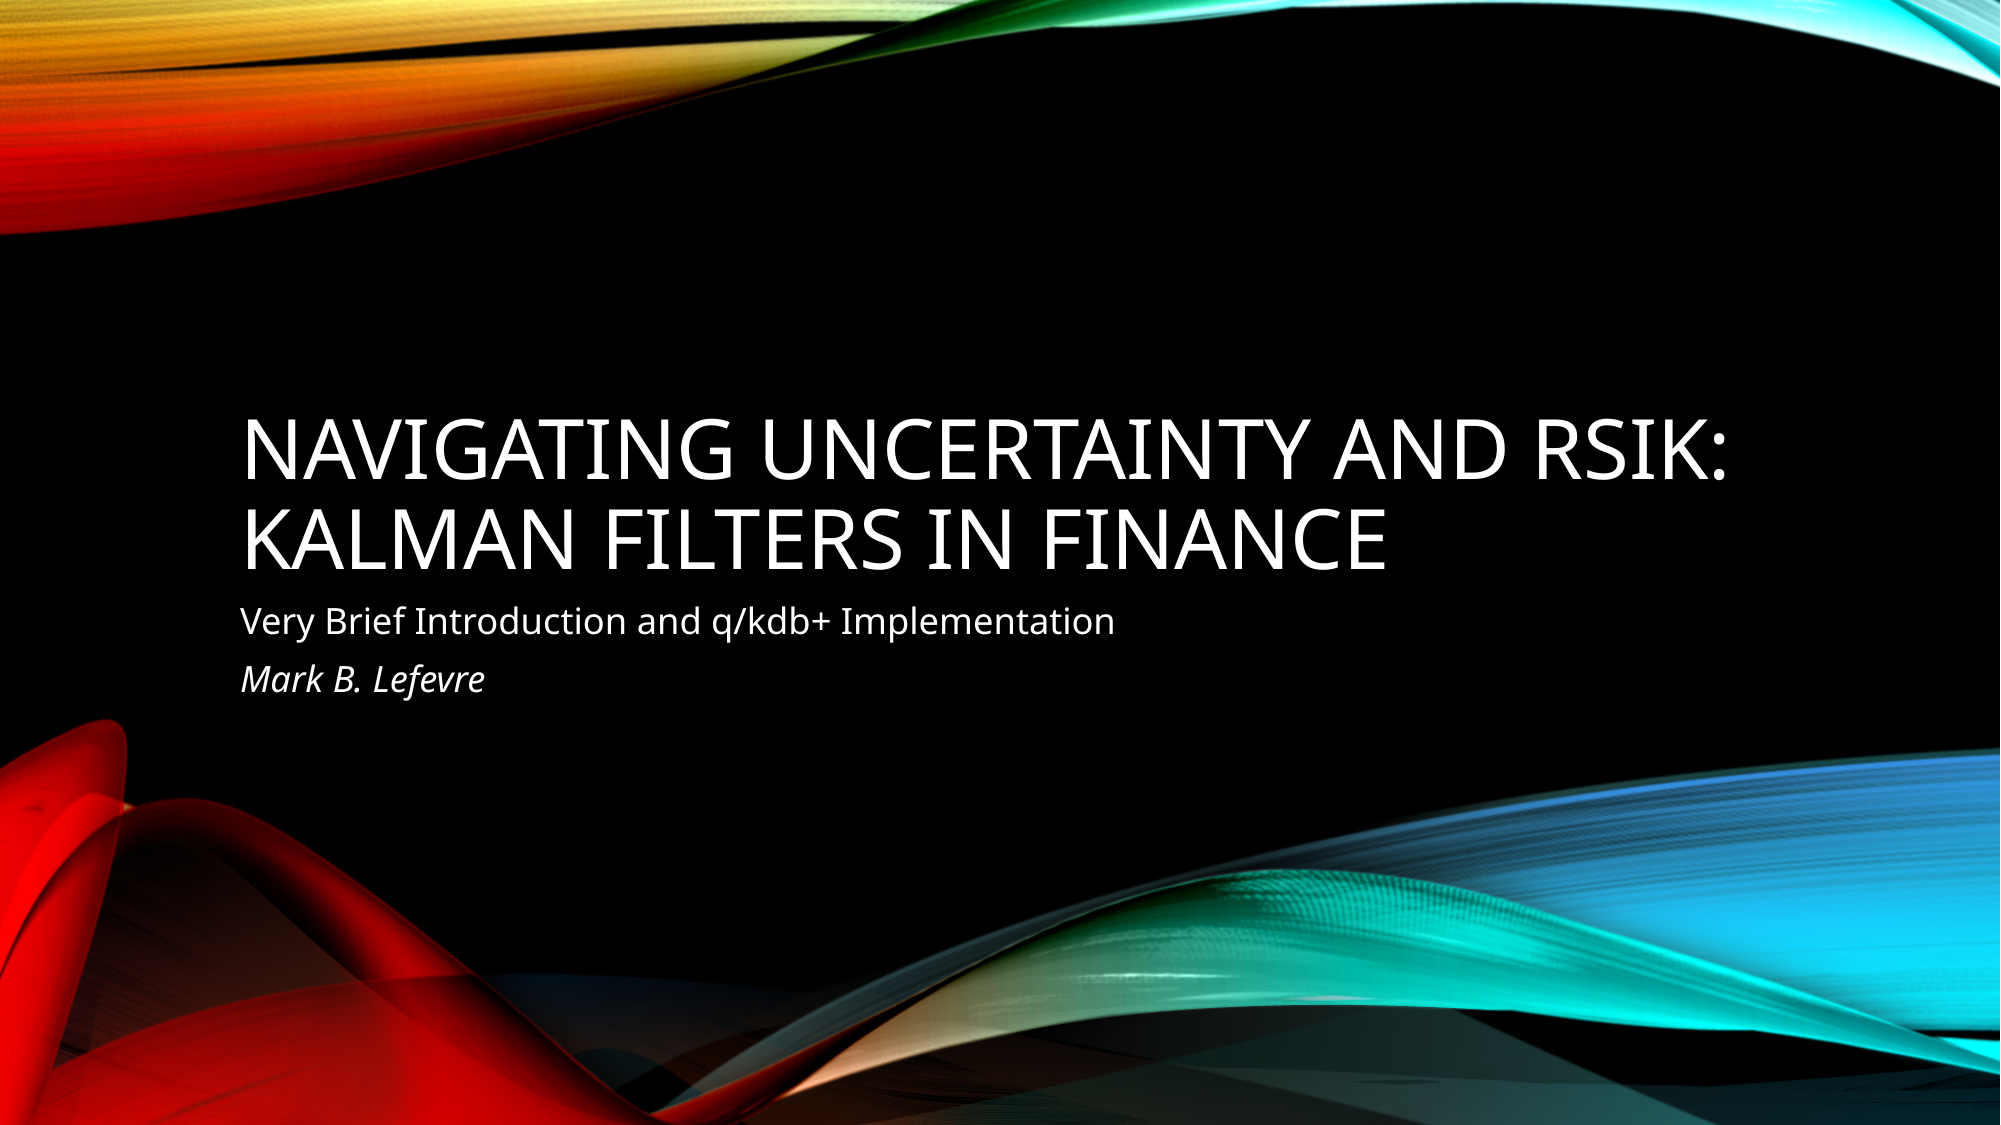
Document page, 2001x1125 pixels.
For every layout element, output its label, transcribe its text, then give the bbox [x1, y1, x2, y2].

picture [0, 717, 2000, 1125]
title Navigating uncertainty and rsik: KALMAN FILTERS IN finance [225, 295, 1775, 595]
picture [0, 0, 2000, 237]
subtitle Very Brief Introduction and q/kdb+ Implementation Mark B. Lefevre [225, 595, 1775, 709]
